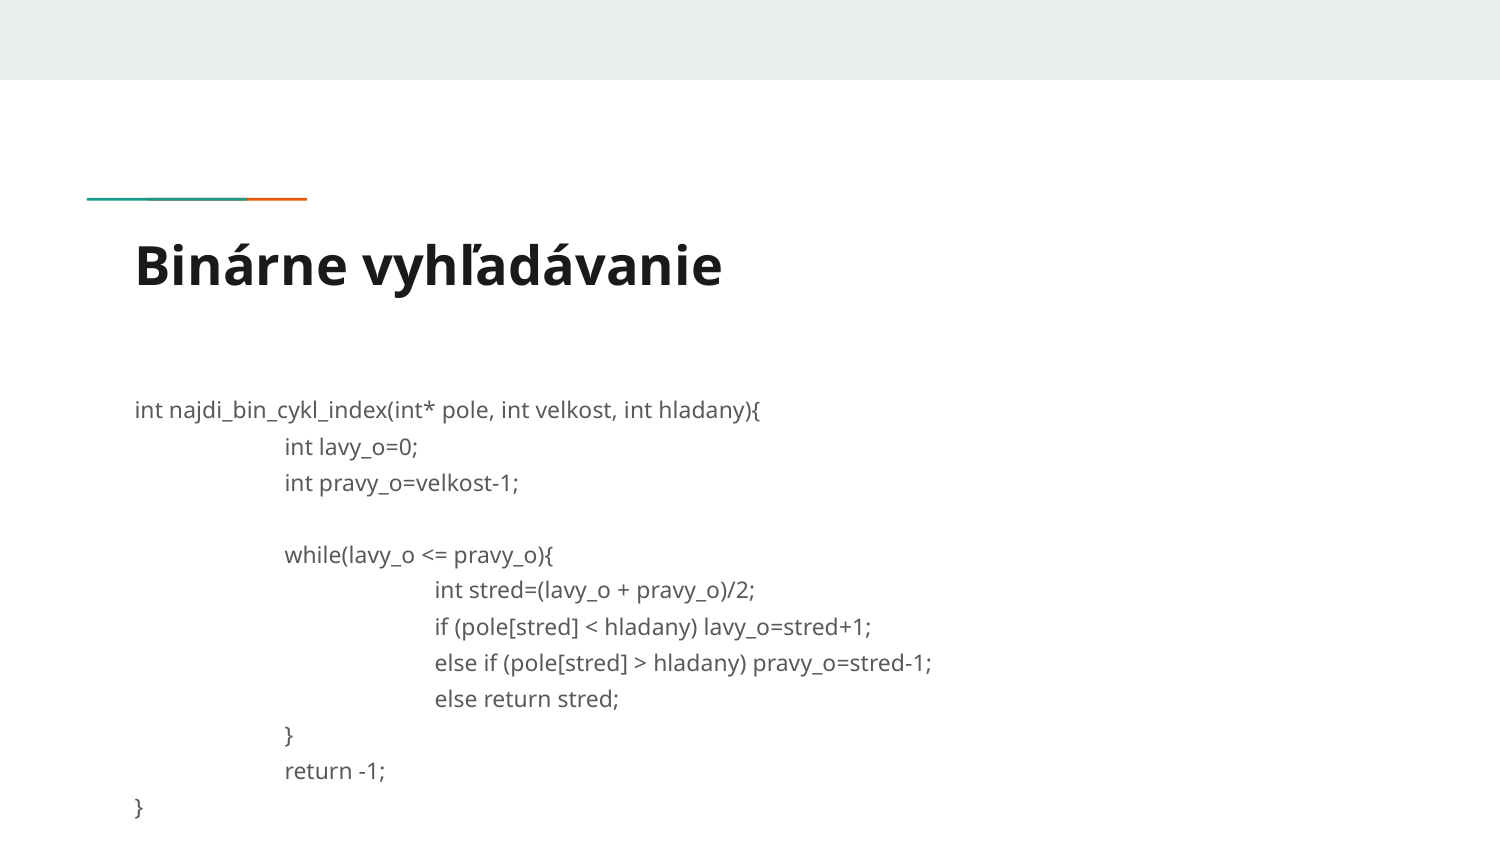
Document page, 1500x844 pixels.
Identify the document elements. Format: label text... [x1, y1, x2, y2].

list int najdi_bin_cykl_index(int* pole, int velkost, int hladany){ int lavy_o=0; int pravy_o=velkost-1; while(lavy_o <= pravy_o){ int stred=(lavy_o + pravy_o)/2; if (pole[stred] < hladany) lavy_o=stred+1; else if (pole[stred] > hladany) pravy_o=stred-1; else return stred; } return -1; } [119, 341, 1416, 712]
title Binárne vyhľadávanie [119, 216, 1381, 305]
